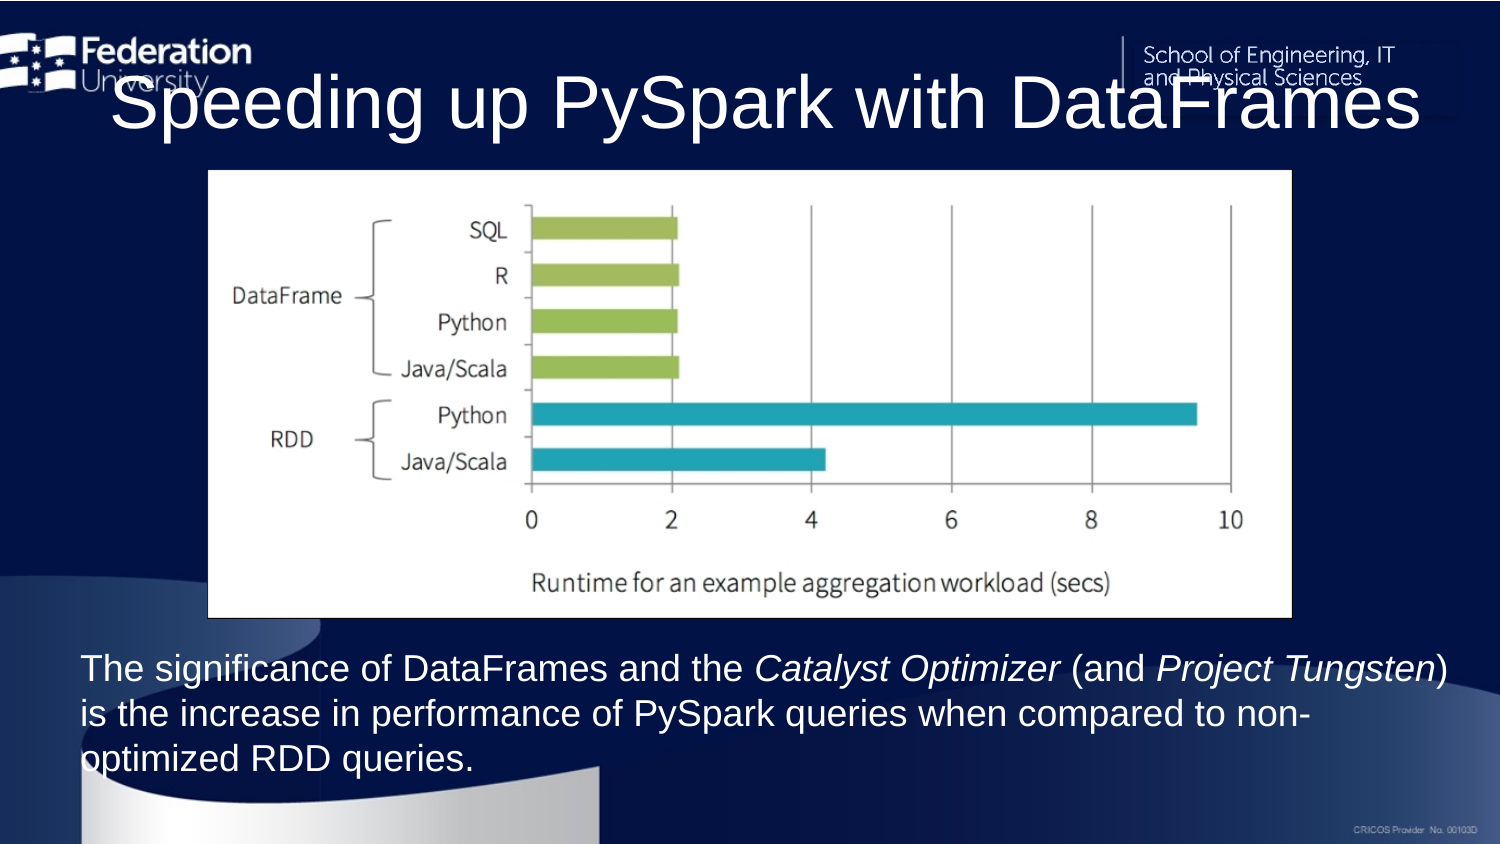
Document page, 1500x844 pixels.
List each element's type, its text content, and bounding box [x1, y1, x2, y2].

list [207, 169, 1293, 619]
title Speeding up PySpark with DataFrames [94, 10, 1445, 151]
text_box The significance of DataFrames and the Catalyst Optimizer (and Project Tungsten) is the increase in performance of PySpark queries when compared to non-optimized RDD queries. [65, 637, 1474, 787]
picture [0, 0, 1500, 844]
